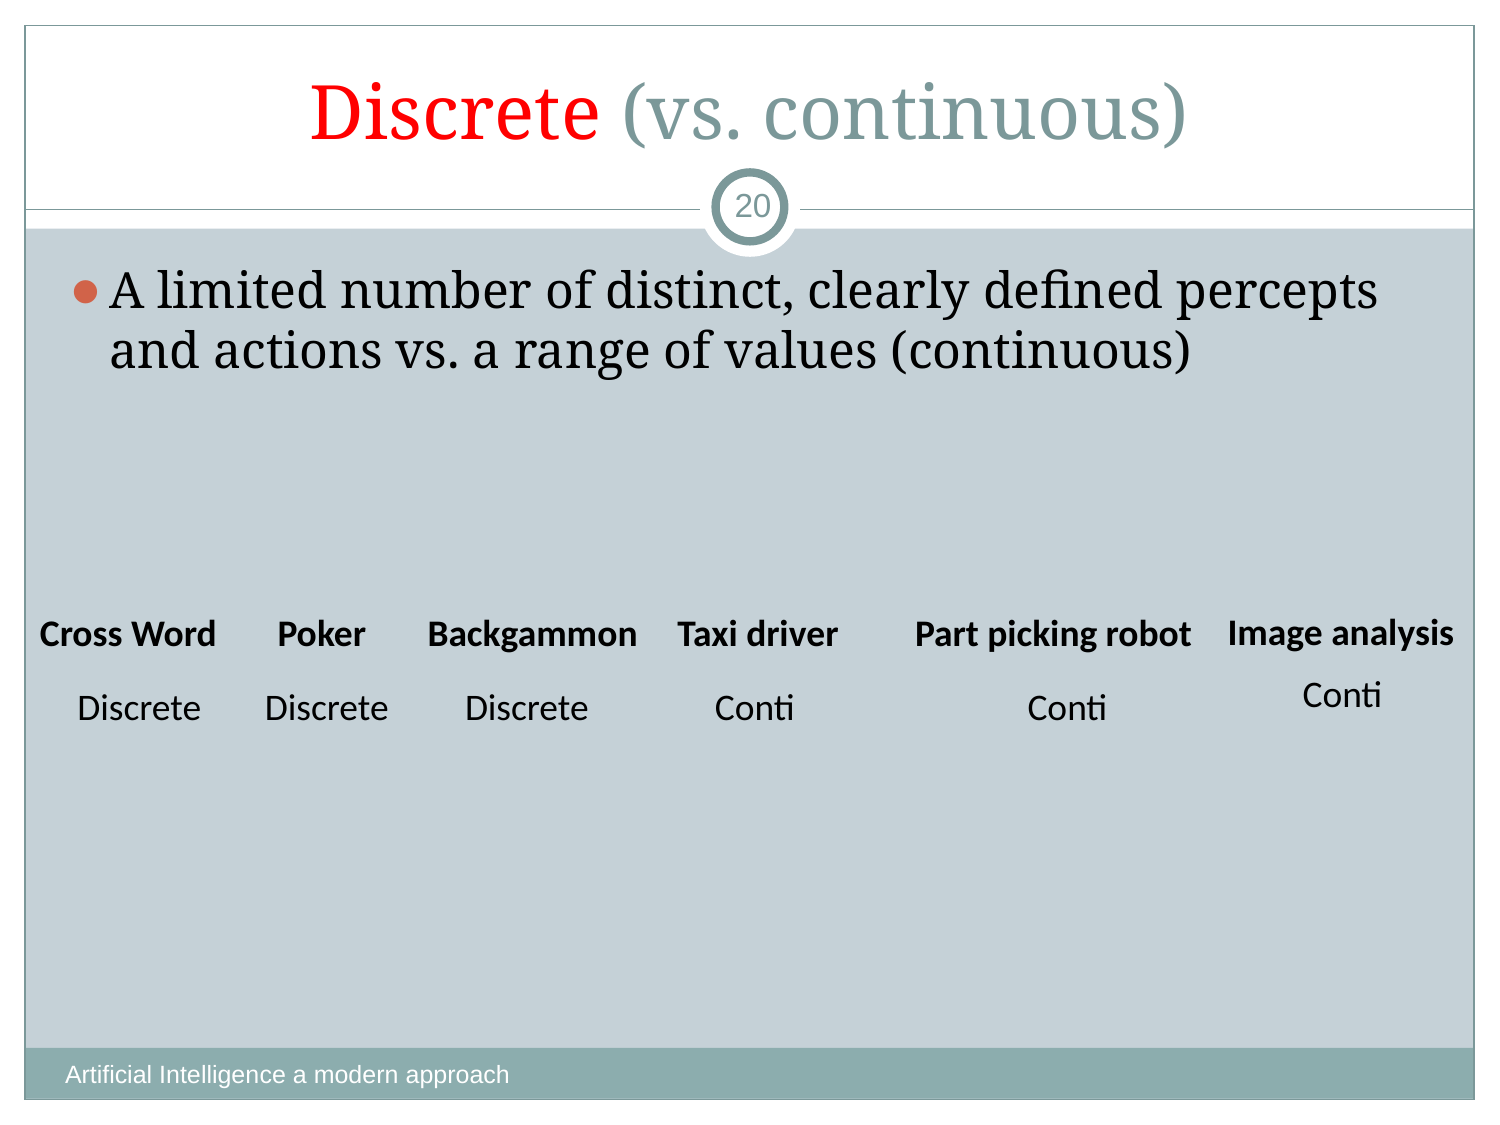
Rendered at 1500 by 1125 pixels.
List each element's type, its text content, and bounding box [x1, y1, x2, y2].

text_box Cross Word [24, 601, 234, 663]
text_box Image analysis [1212, 600, 1471, 661]
text_box Backgammon [412, 601, 655, 663]
text_box Part picking robot [900, 601, 1217, 663]
text_box Poker [262, 601, 382, 663]
title Discrete (vs. continuous) [49, 37, 1450, 162]
text_box Taxi driver [662, 601, 855, 663]
text_box Conti [1012, 675, 1124, 736]
text_box ‹#› [715, 168, 791, 241]
text_box Discrete [249, 675, 406, 736]
text_box Conti [1287, 662, 1399, 724]
list A limited number of distinct, clearly defined percepts and actions vs. a range of values (continuous) [49, 250, 1445, 1001]
text_box Artificial Intelligence a modern approach [49, 1051, 638, 1112]
text_box Conti [699, 675, 812, 736]
text_box Discrete [62, 675, 219, 736]
text_box Discrete [450, 675, 606, 736]
